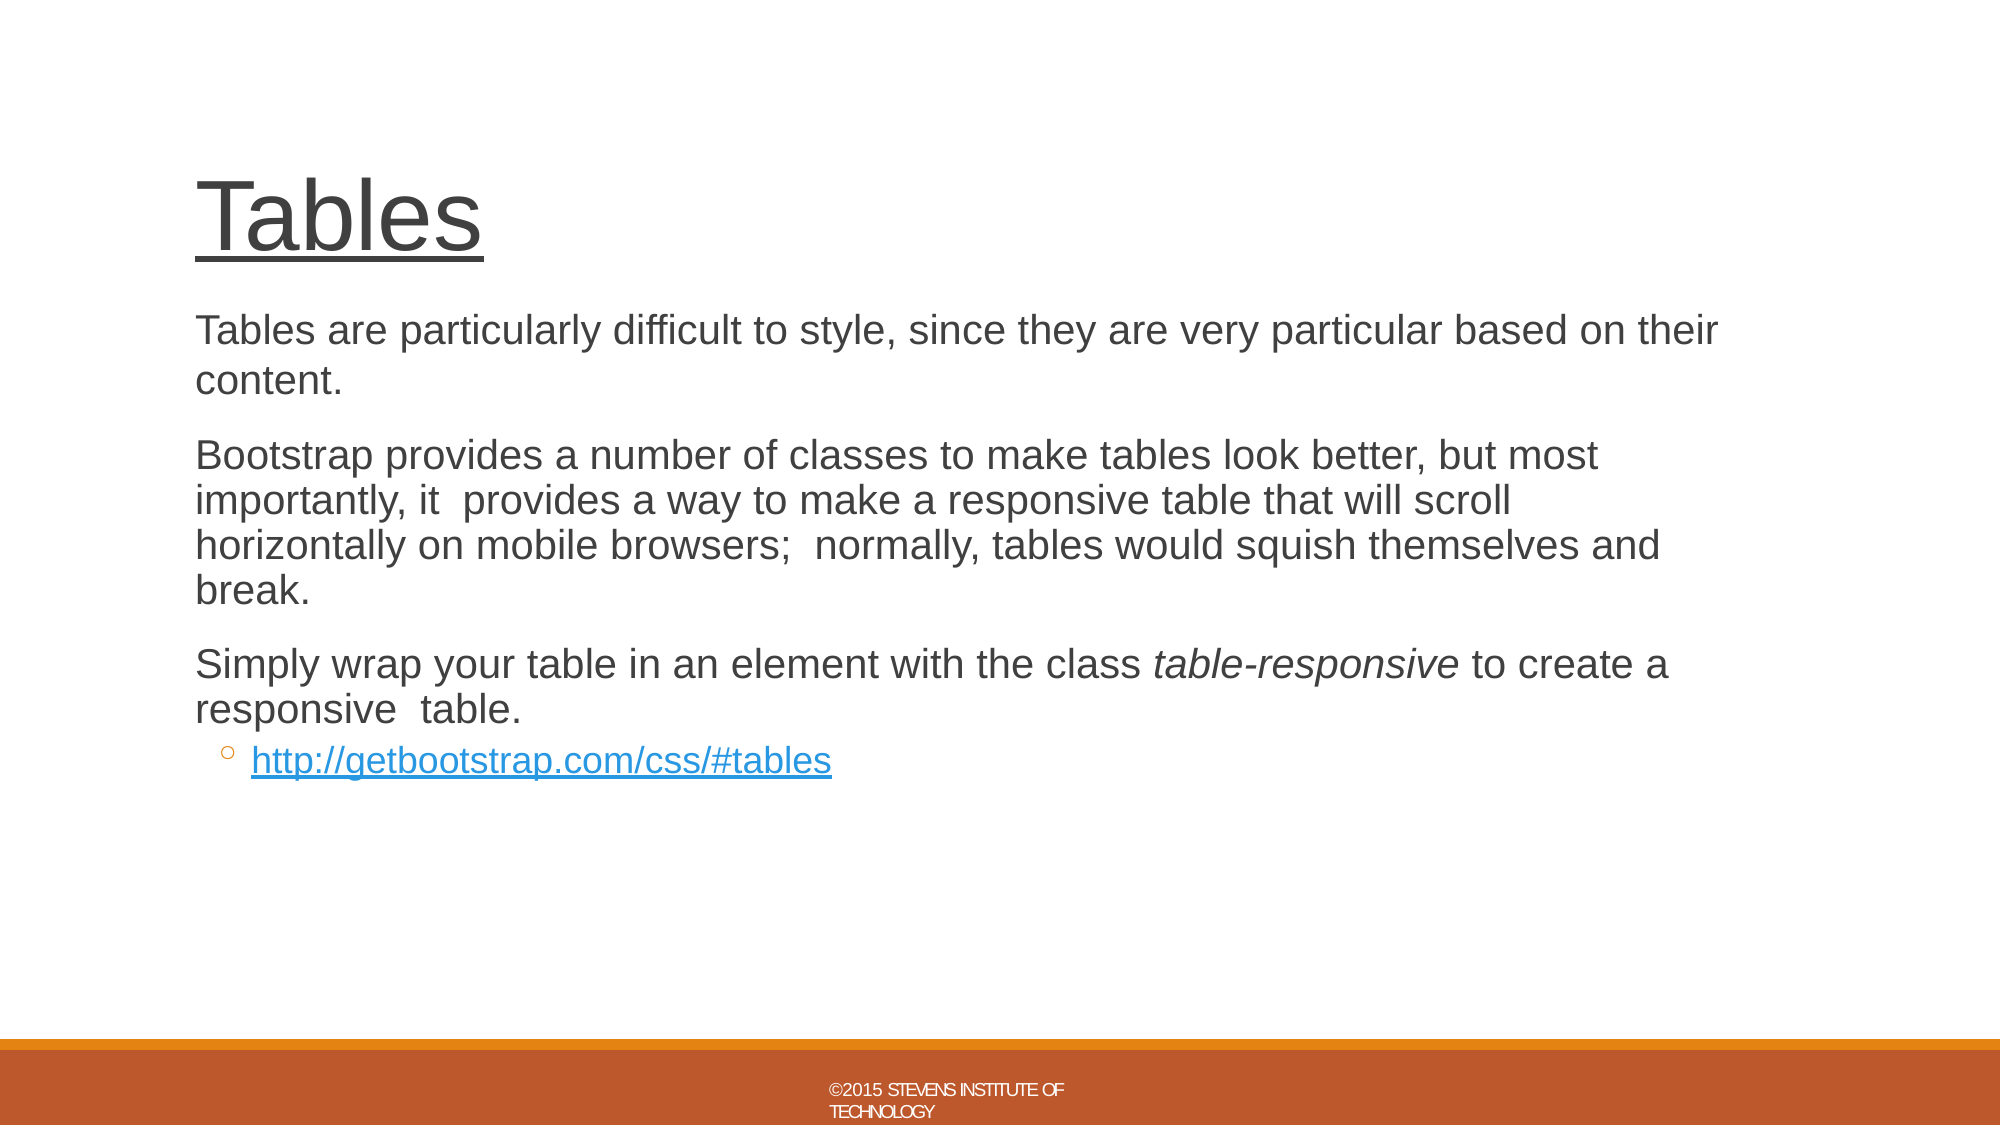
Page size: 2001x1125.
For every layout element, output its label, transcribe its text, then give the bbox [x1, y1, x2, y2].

footer ©2015 STEVENS INSTITUTE OF TECHNOLOGY [827, 1075, 1174, 1125]
text_box Tables are particularly difficult to style, since they are very particular based on their content. Bootstrap provides a number of classes to make tables look better, but most importantly, it provides a way to make a responsive table that will scroll horizontally on mobile browsers; normally, tables would squish themselves and break. Simply wrap your table in an element with the class table-responsive to create a responsive table. http://getbootstrap.com/css/#tables [192, 276, 1757, 781]
title Tables [167, 46, 1833, 391]
